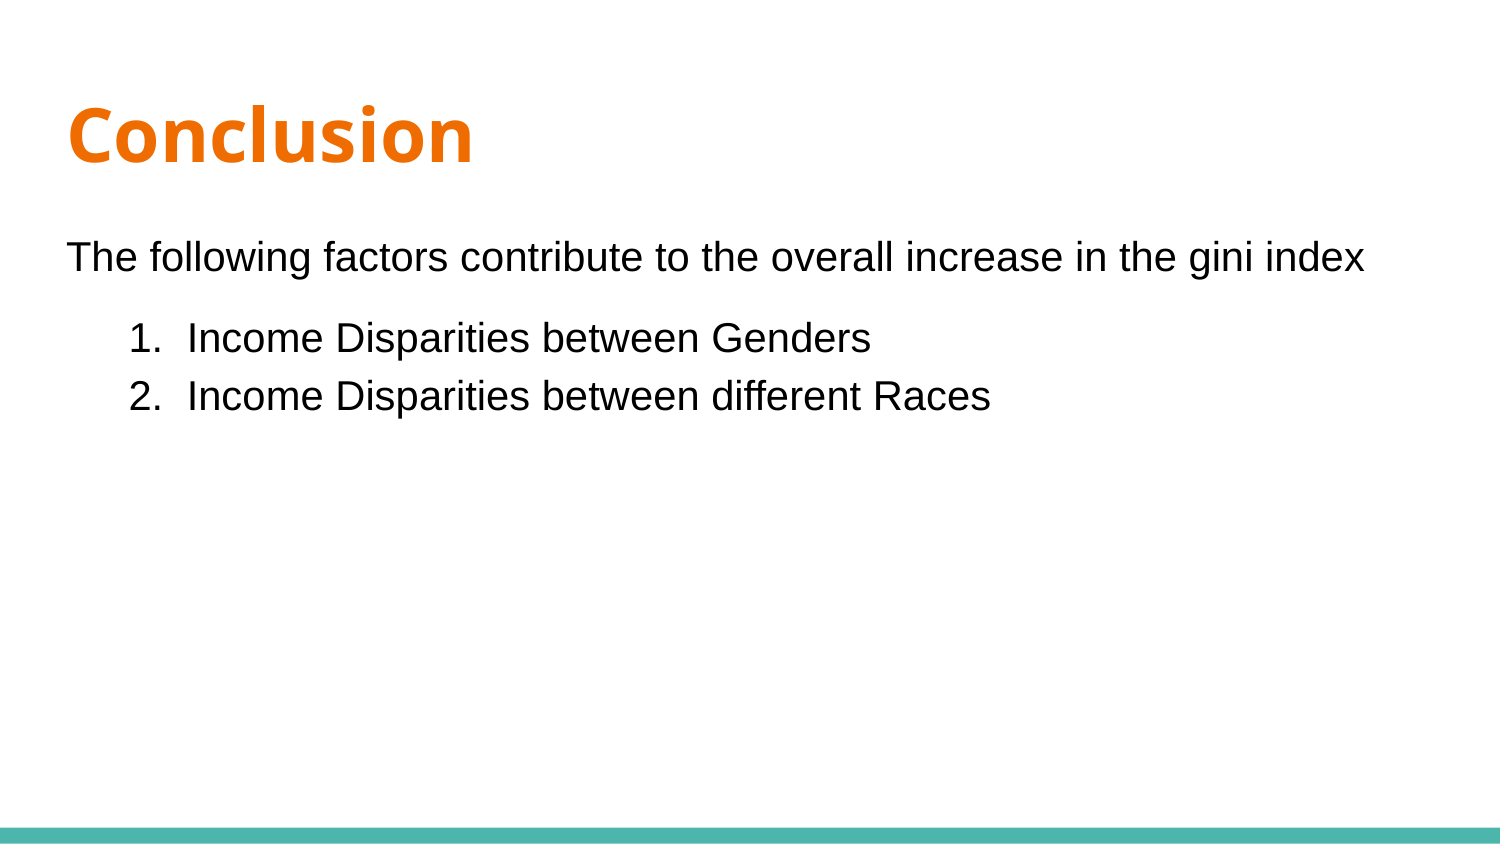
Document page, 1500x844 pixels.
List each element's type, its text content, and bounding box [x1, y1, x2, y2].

list The following factors contribute to the overall increase in the gini index Income Disparities between Genders Income Disparities between different Races [51, 207, 1449, 750]
title Conclusion [51, 72, 1449, 189]
